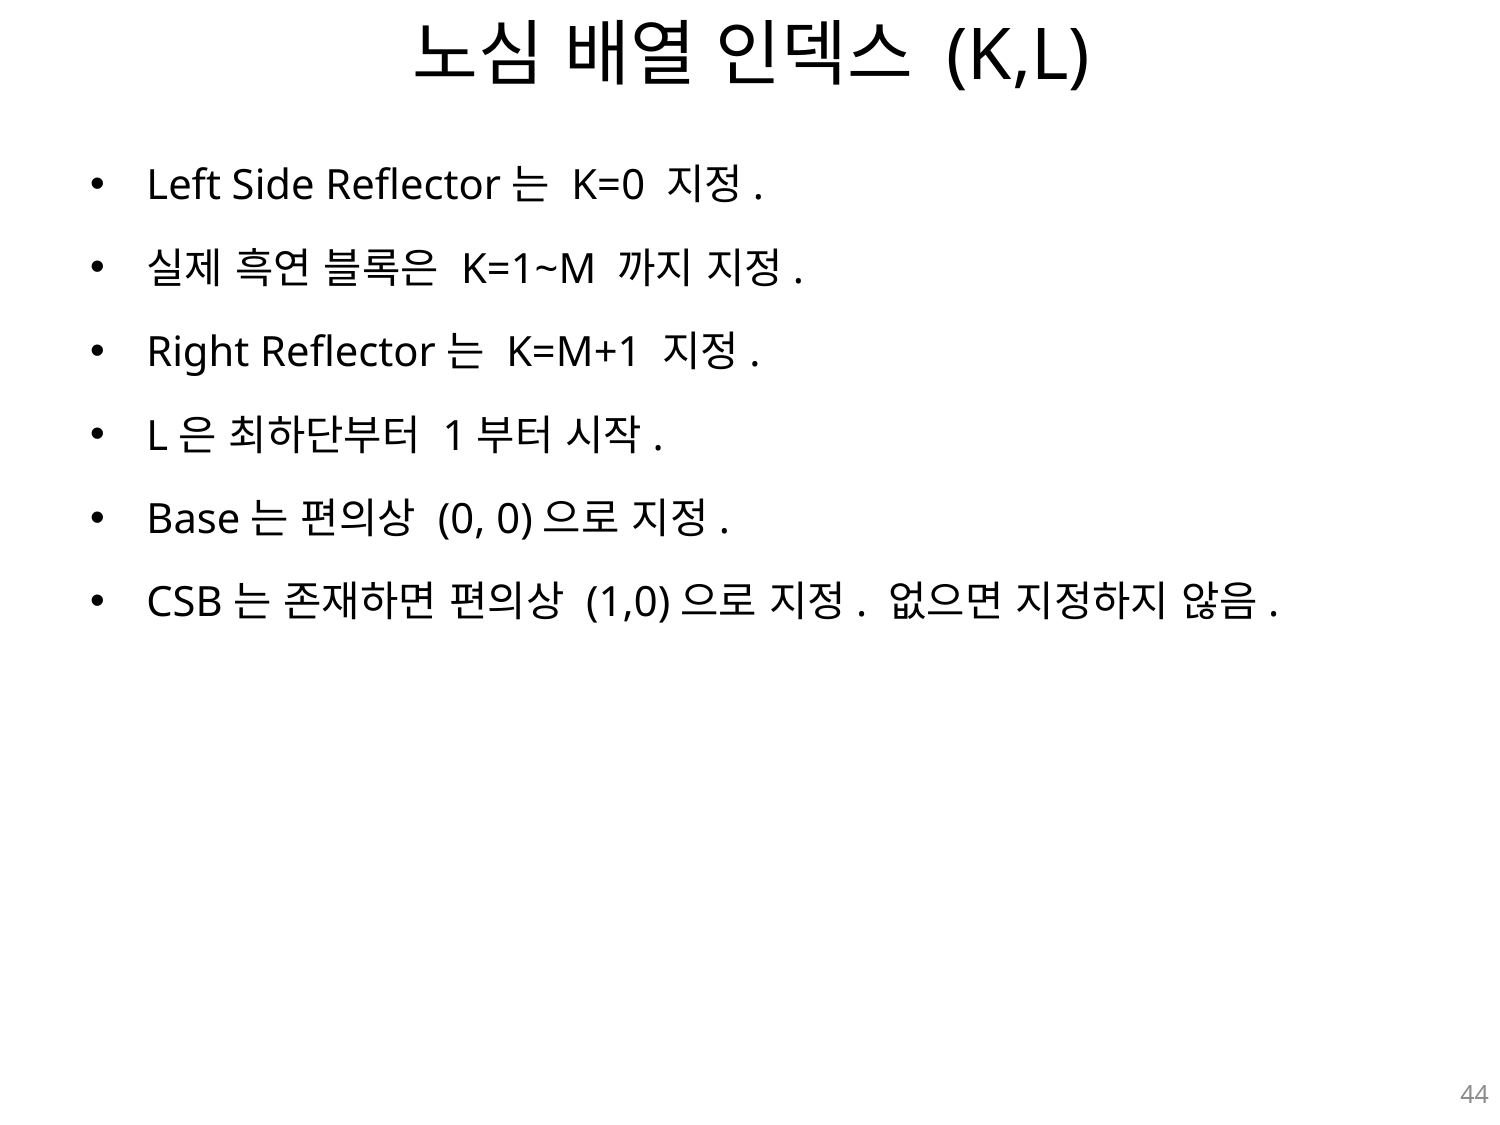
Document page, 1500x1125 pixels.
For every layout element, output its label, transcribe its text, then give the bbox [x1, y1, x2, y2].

slide_number 44 [1153, 1065, 1500, 1125]
title 노심 배열 인덱스 (K,L) [76, 0, 1427, 102]
list Left Side Reflector는 K=0 지정. 실제 흑연 블록은 K=1~M 까지 지정. Right Reflector는 K=M+1 지정. L은 최하단부터 1부터 시작. Base는 편의상 (0, 0)으로 지정. CSB는 존재하면 편의상 (1,0)으로 지정. 없으면 지정하지 않음. [75, 125, 1425, 1005]
